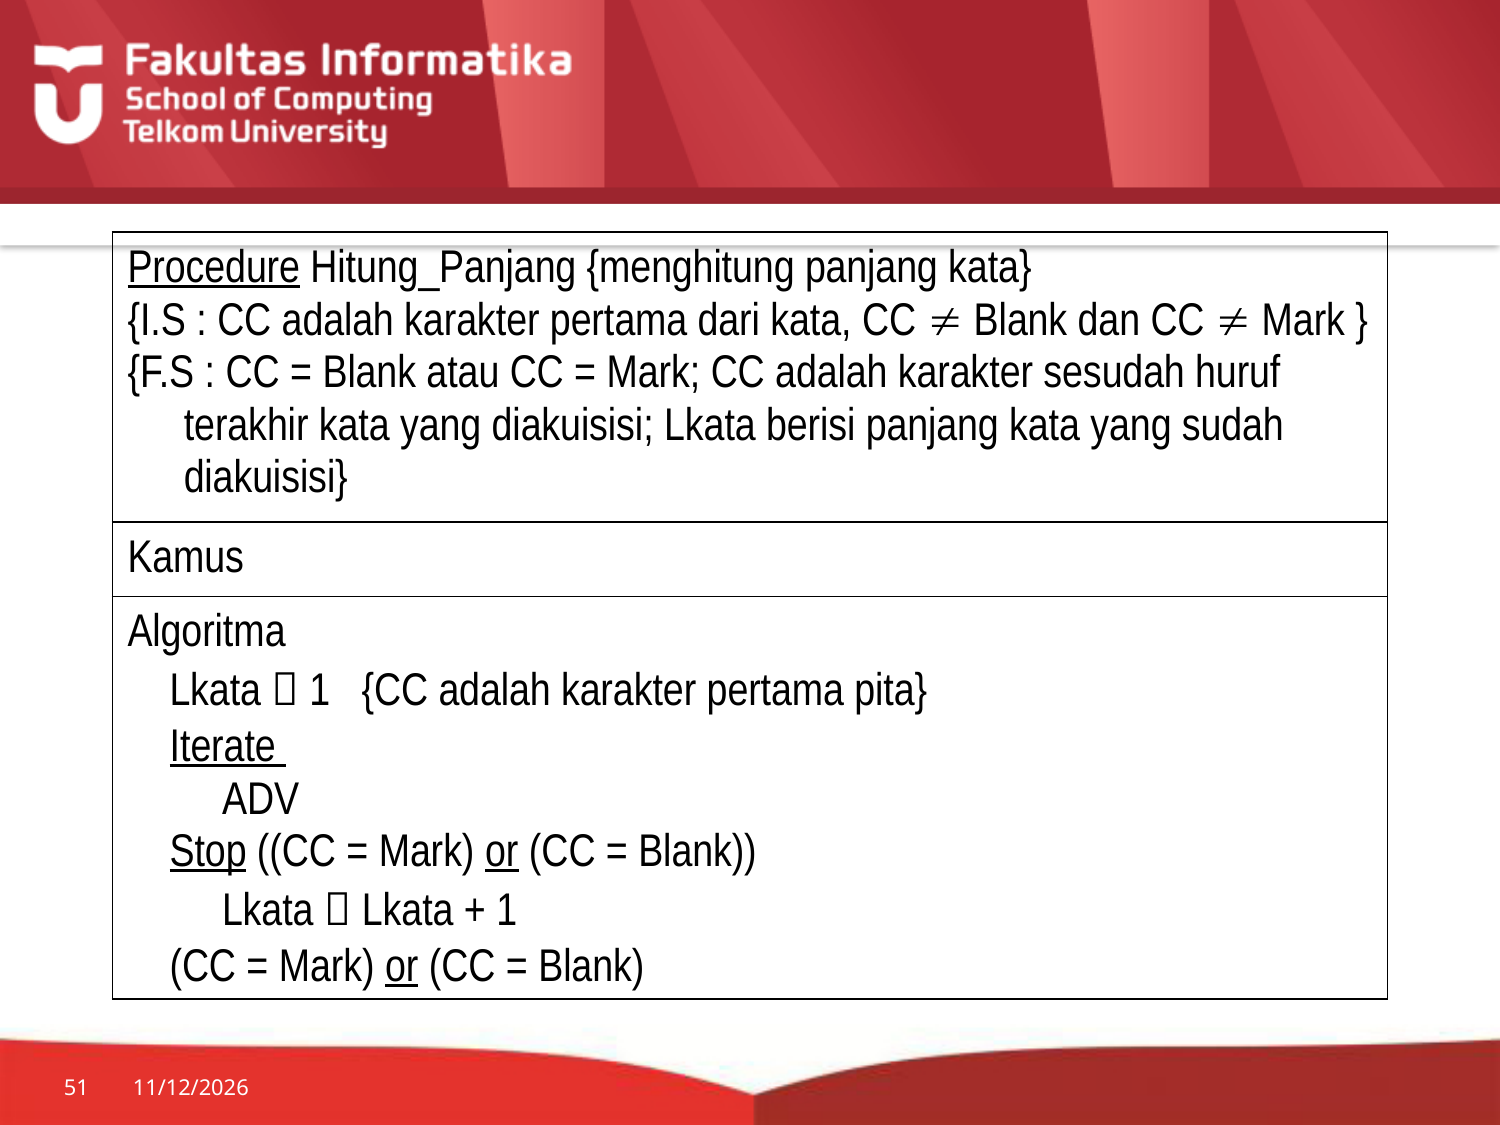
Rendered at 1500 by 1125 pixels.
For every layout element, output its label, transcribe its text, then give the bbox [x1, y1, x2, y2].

table_cell Algoritma Lkata  1 {CC adalah karakter pertama pita} Iterate ADV Stop ((CC = Mark) or (CC = Blank)) Lkata  Lkata + 1 (CC = Mark) or (CC = Blank) [113, 597, 1387, 998]
table_cell Kamus [113, 523, 1387, 596]
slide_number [132, 1058, 403, 1119]
picture [0, 1024, 1500, 1125]
slide_number 51 [63, 1058, 123, 1119]
table_header Procedure Hitung_Panjang {menghitung panjang kata} {I.S : CC adalah karakter pertama dari kata, CC  Blank dan CC  Mark } {F.S : CC = Blank atau CC = Mark; CC adalah karakter sesudah huruf terakhir kata yang diakuisisi; Lkata berisi panjang kata yang sudah diakuisisi} [113, 233, 1387, 521]
picture [0, 0, 1500, 203]
